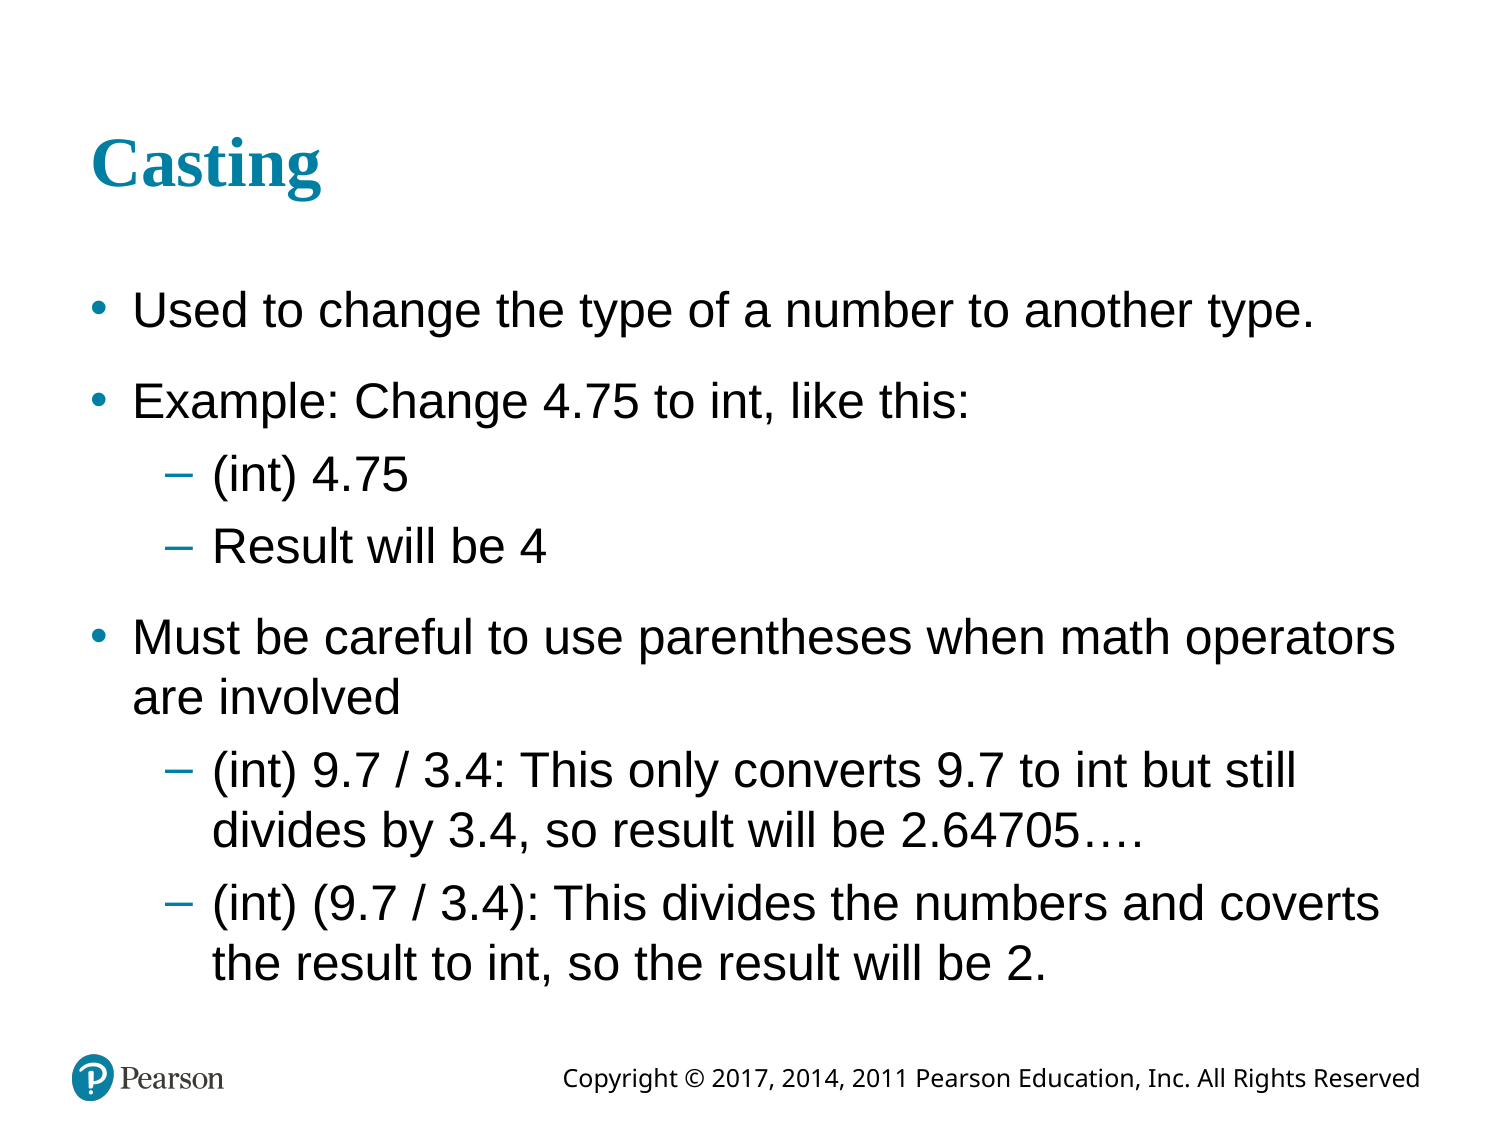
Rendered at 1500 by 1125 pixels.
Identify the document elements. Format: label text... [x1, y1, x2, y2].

picture [98, 1054, 224, 1101]
title Casting [75, 35, 1425, 216]
picture [72, 1054, 88, 1070]
list Used to change the type of a number to another type. Example: Change 4.75 to int, like this: (int) 4.75 Result will be 4 Must be careful to use parentheses when math operators are involved (int) 9.7 / 3.4: This only converts 9.7 to int but still divides by 3.4, so result will be 2.64705…. (int) (9.7 / 3.4): This divides the numbers and coverts the result to int, so the result will be 2. [75, 262, 1425, 1005]
picture [80, 1063, 106, 1088]
picture [72, 1087, 83, 1101]
